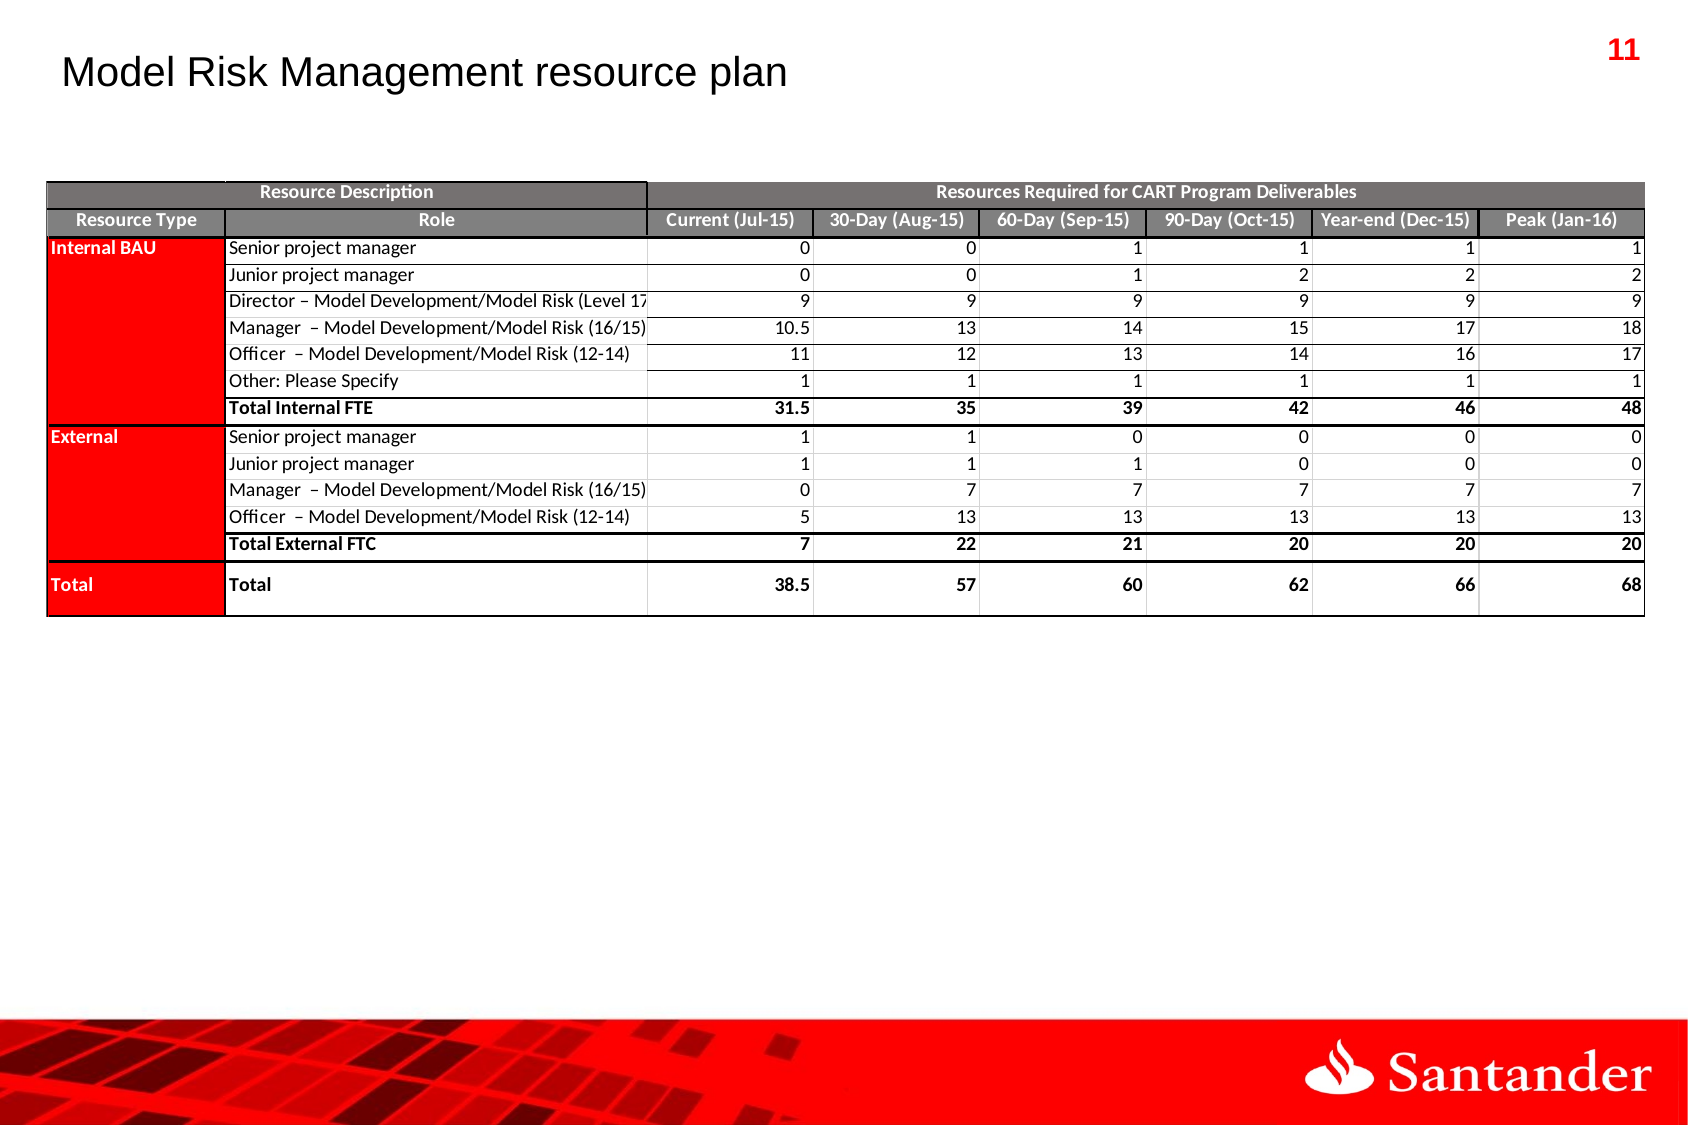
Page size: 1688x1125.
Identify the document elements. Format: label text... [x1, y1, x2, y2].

picture [0, 0, 1688, 1125]
title Model Risk Management resource plan [46, 42, 1604, 94]
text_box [46, 181, 1647, 618]
